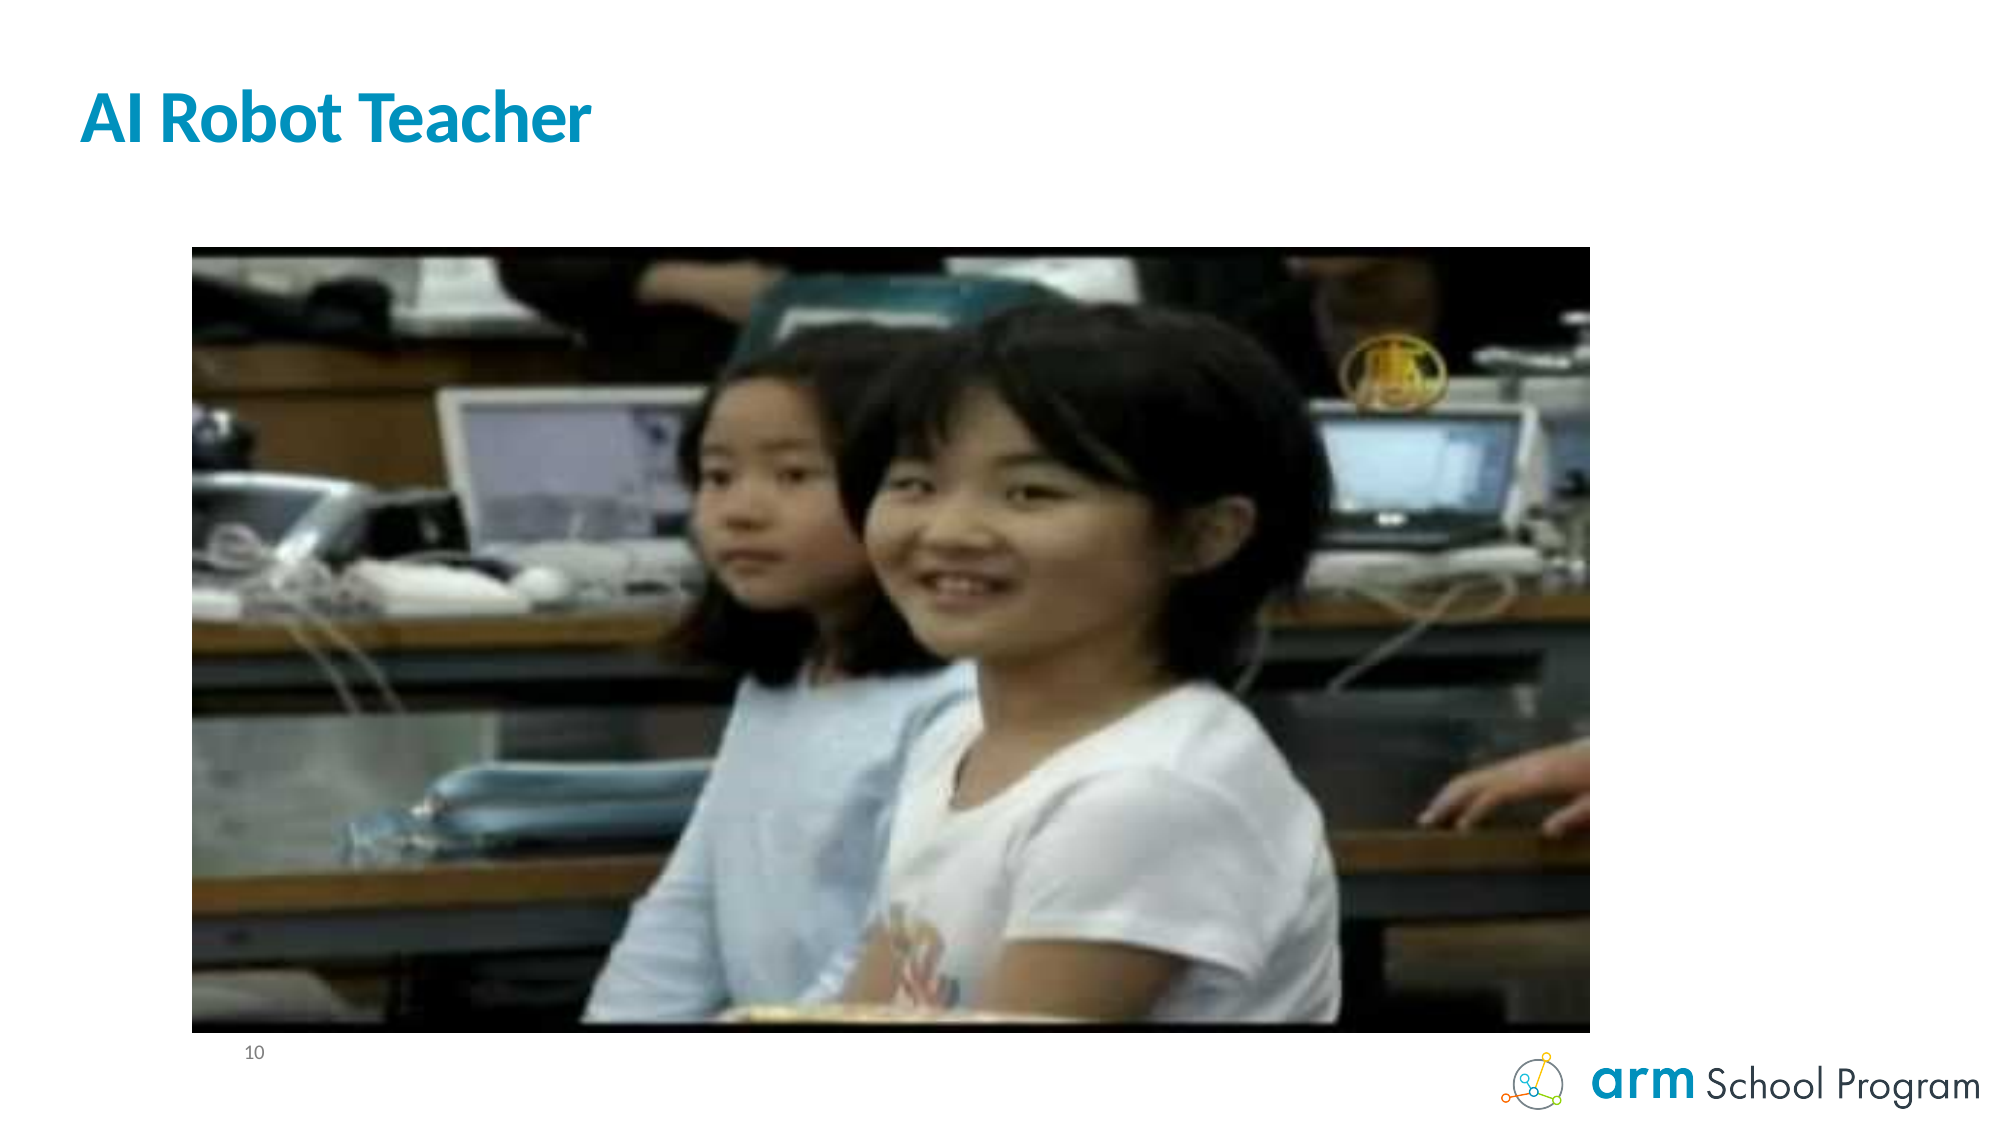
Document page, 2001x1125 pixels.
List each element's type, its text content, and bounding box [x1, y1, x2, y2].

title AI Robot Teacher [80, 48, 1915, 158]
picture [1501, 1052, 1979, 1110]
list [192, 246, 1591, 1034]
